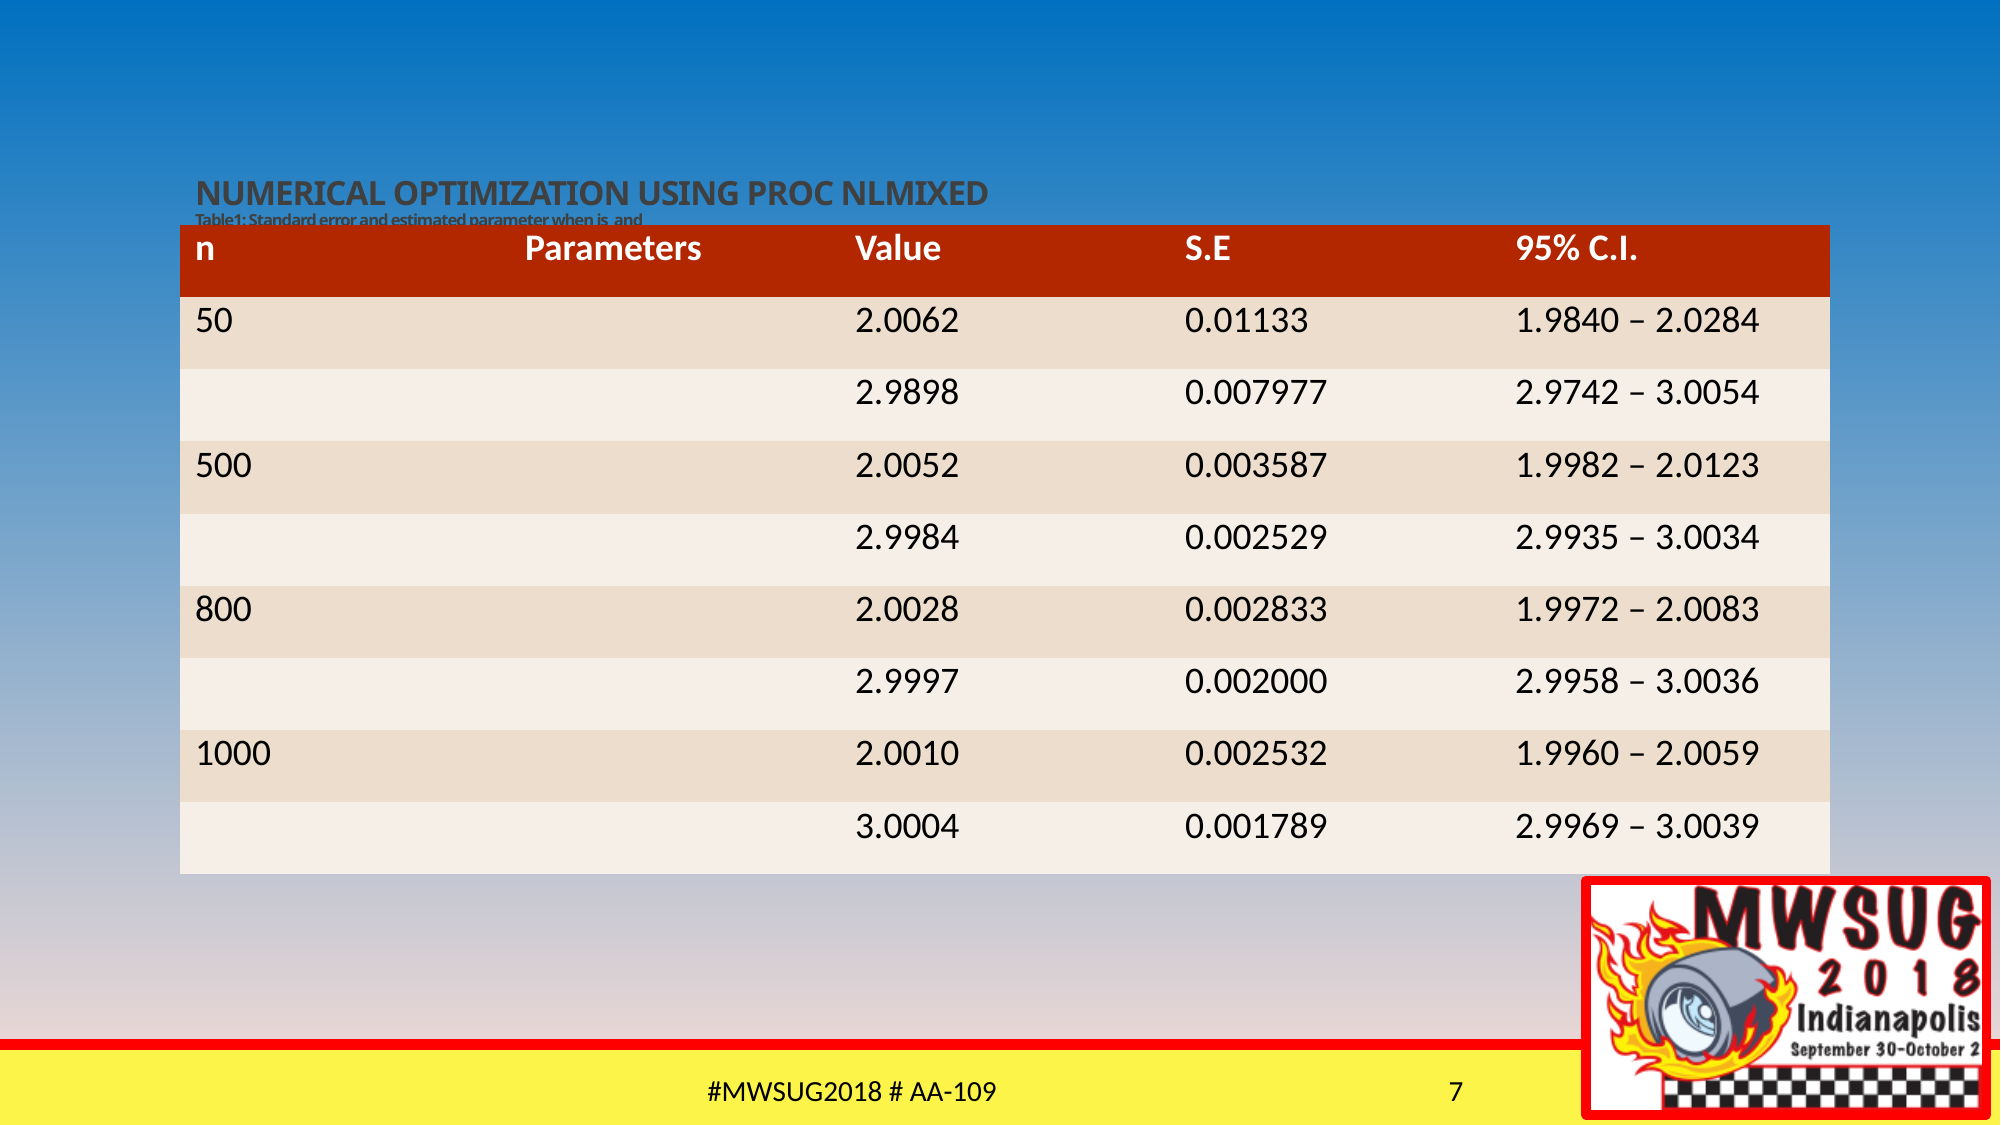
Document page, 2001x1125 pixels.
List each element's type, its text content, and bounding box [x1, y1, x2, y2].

footer #MWSUG2018 # AA-109 [456, 1059, 1248, 1120]
slide_number 7 [1262, 1059, 1479, 1120]
picture [1591, 885, 1982, 1110]
